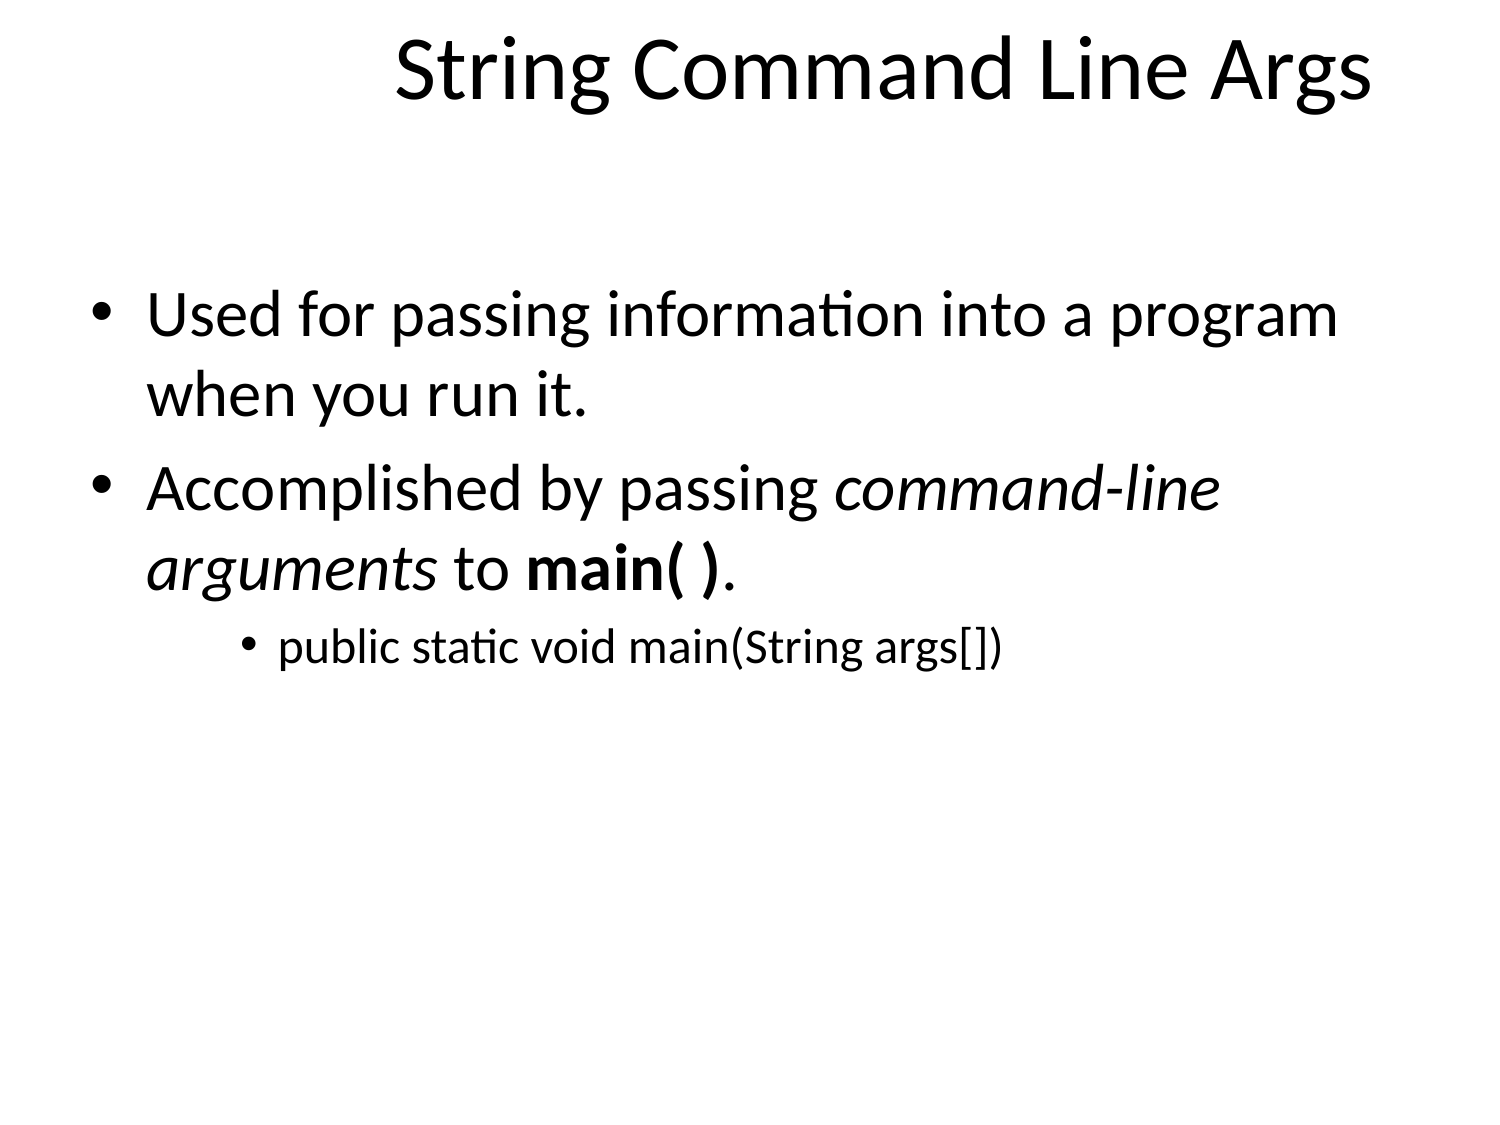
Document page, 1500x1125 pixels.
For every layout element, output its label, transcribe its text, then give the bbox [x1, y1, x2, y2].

title String Command Line Args [209, 0, 1500, 188]
list Used for passing information into a program when you run it. Accomplished by passing command-line arguments to main( ). public static void main(String args[]) [75, 262, 1425, 1005]
